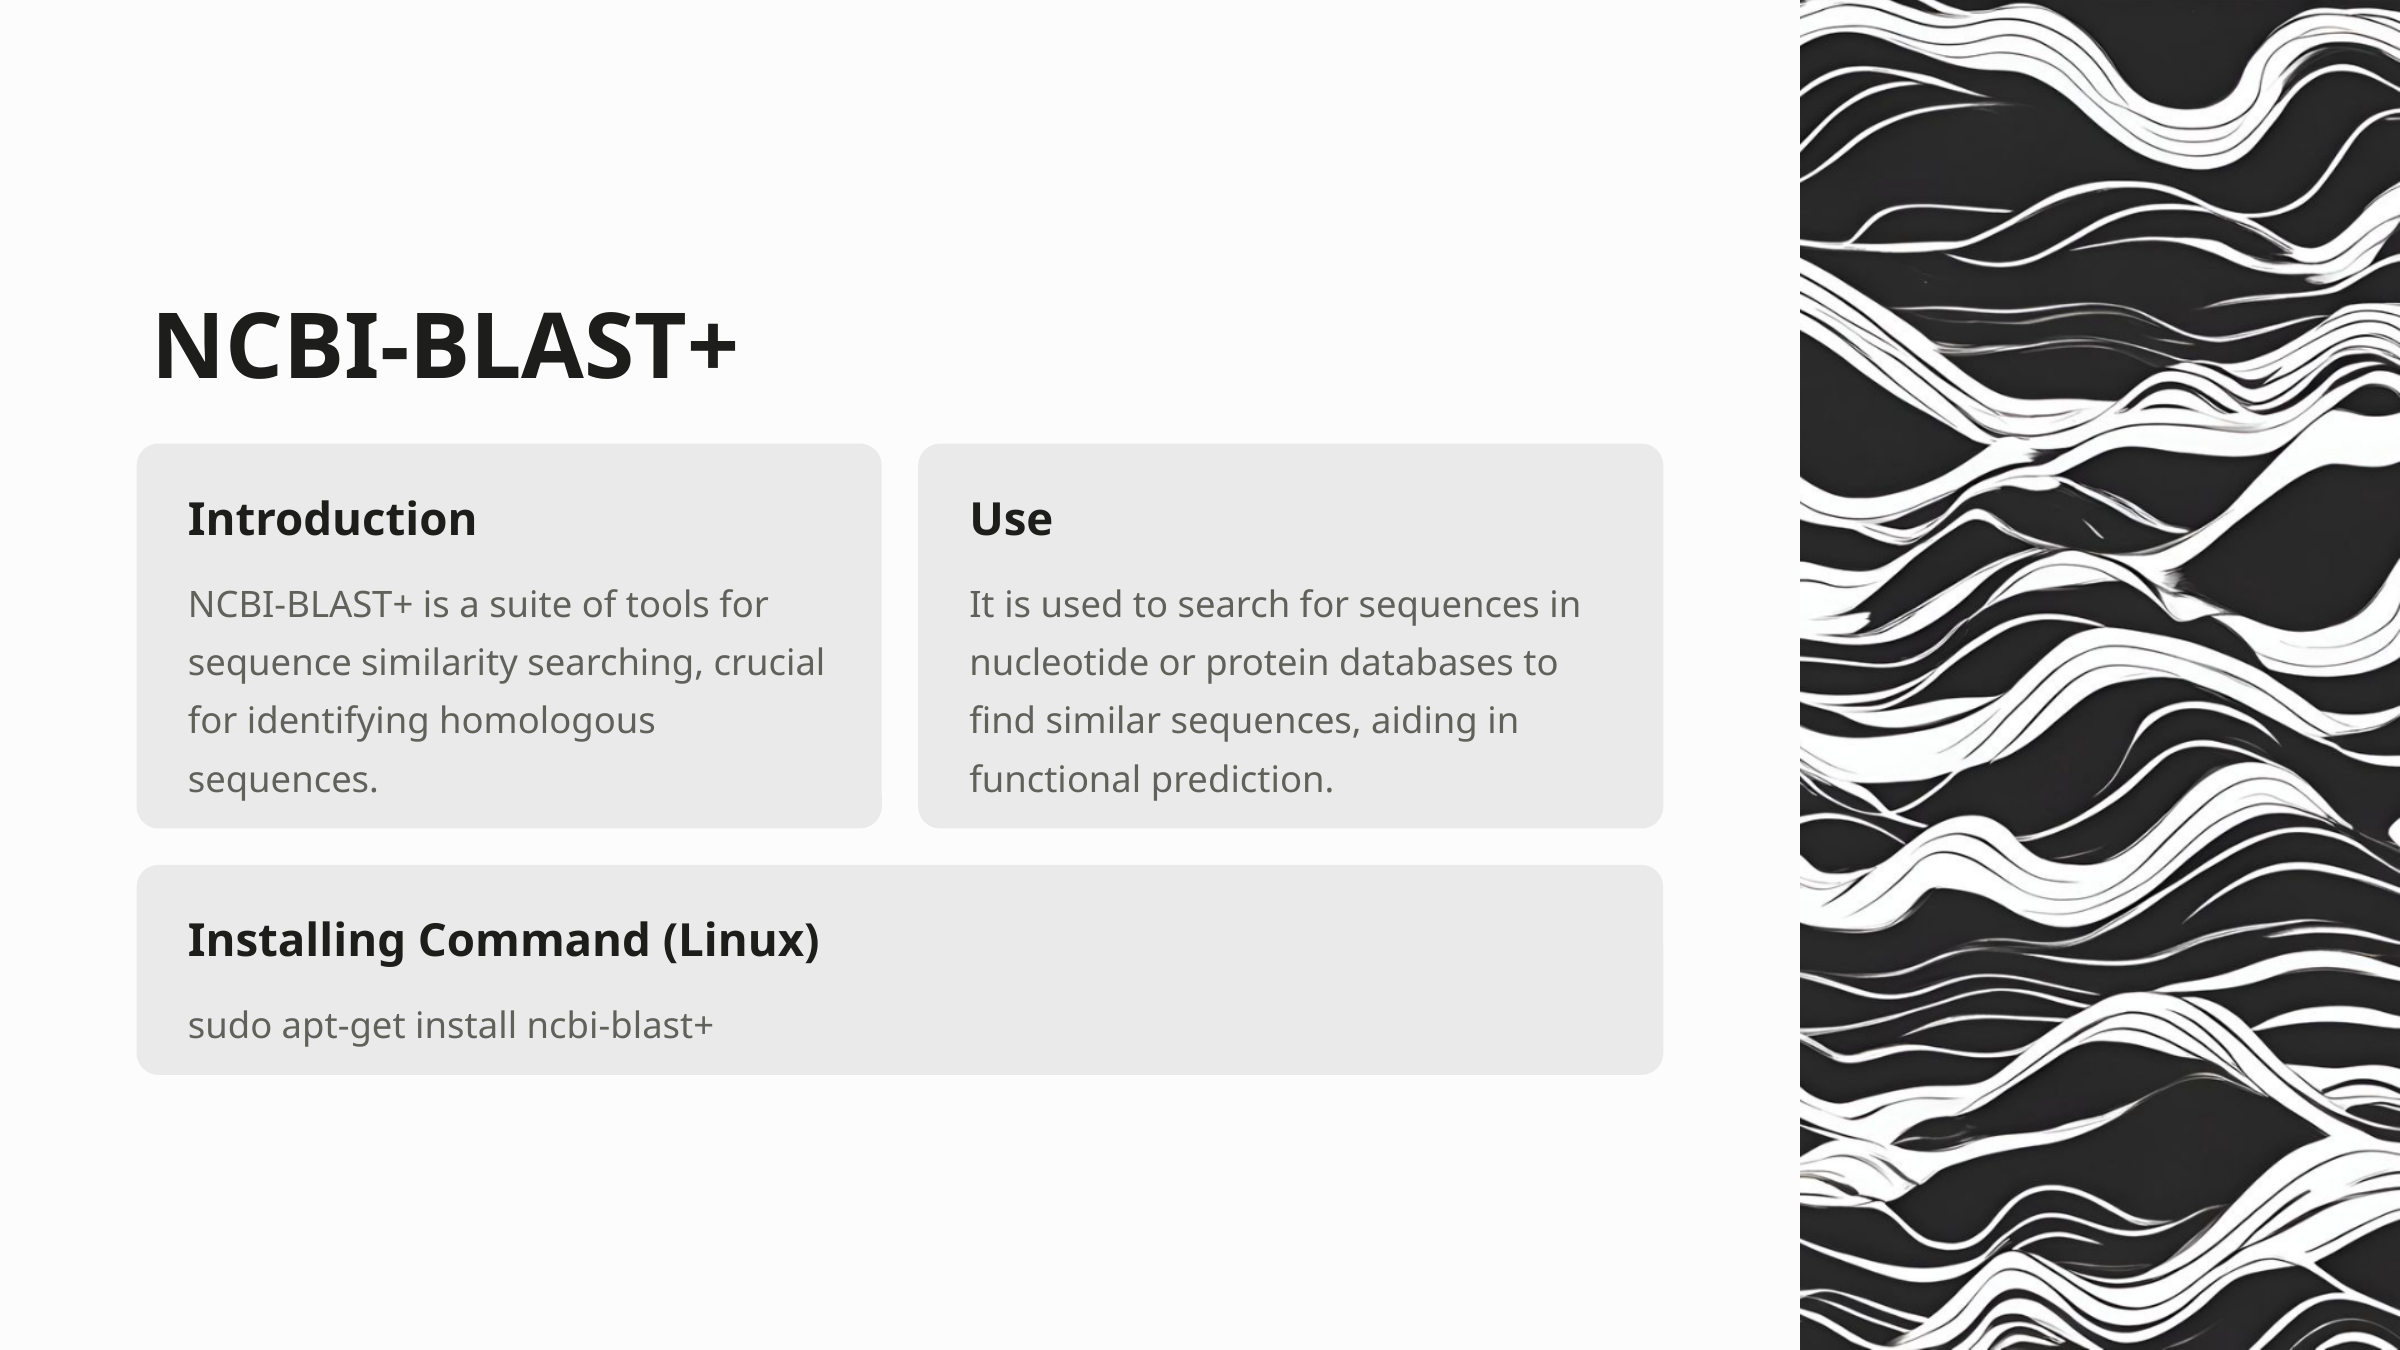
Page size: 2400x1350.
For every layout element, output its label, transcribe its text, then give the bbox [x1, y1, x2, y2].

text_box [918, 443, 1664, 829]
text_box sudo apt-get install ncbi-blast+ [173, 980, 1627, 1039]
text_box Use [954, 479, 1320, 537]
text_box Installing Command (Linux) [173, 901, 823, 959]
text_box [136, 443, 882, 829]
text_box Introduction [173, 479, 538, 537]
picture [1799, 0, 2400, 1350]
text_box [136, 864, 1664, 1075]
text_box [0, 0, 1799, 1350]
text_box NCBI-BLAST+ is a suite of tools for sequence similarity searching, crucial for identifying homologous sequences. [173, 558, 846, 792]
text_box NCBI-BLAST+ [136, 275, 866, 389]
text_box It is used to search for sequences in nucleotide or protein databases to find similar sequences, aiding in functional prediction. [954, 558, 1627, 792]
